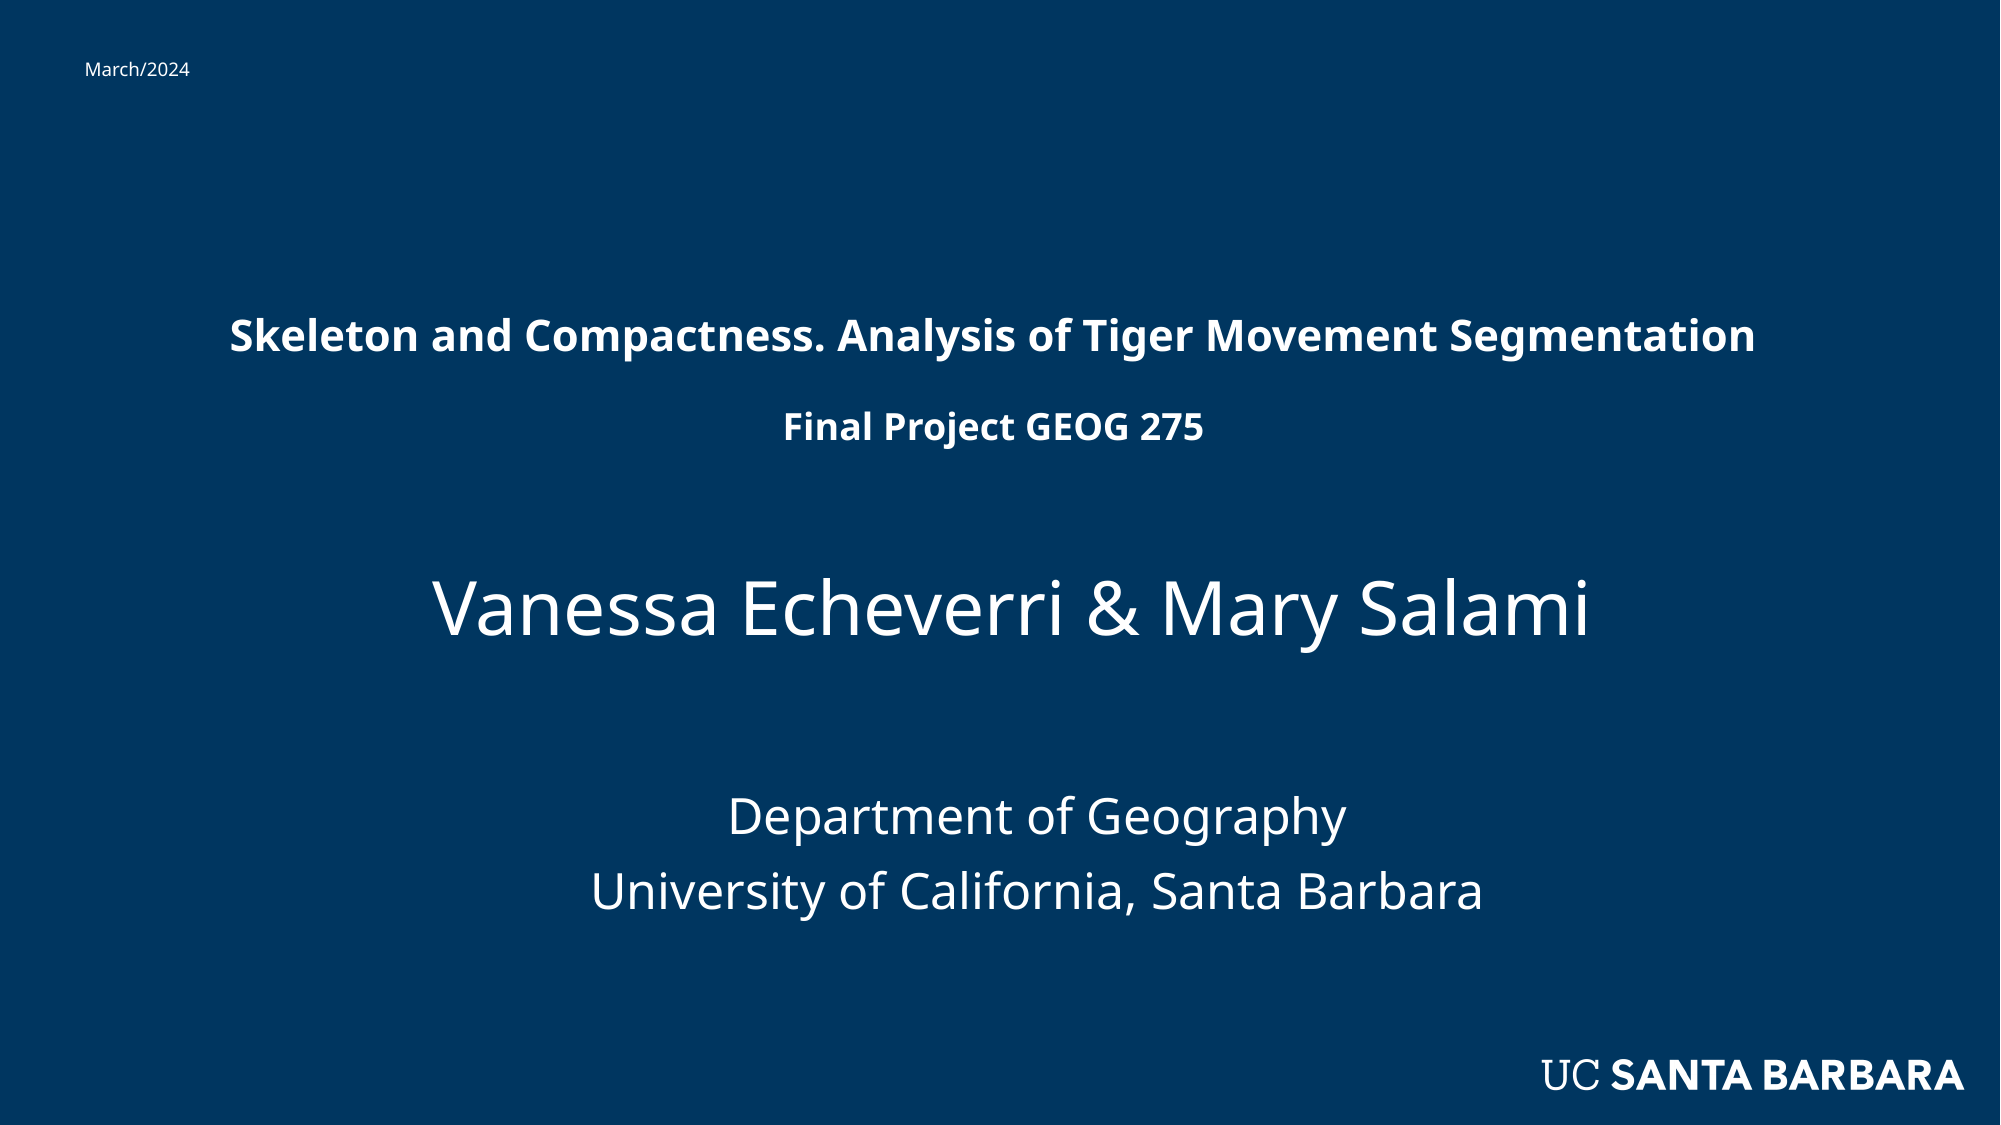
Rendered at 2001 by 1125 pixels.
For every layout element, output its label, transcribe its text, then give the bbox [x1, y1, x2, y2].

list March/2024 [69, 52, 246, 98]
title Skeleton and Compactness. Analysis of Tiger Movement Segmentation Final Project GEOG 275 [69, 304, 1919, 456]
subtitle Vanessa Echeverri & Mary Salami [69, 483, 1956, 739]
text_box Department of Geography University of California, Santa Barbara [94, 783, 1981, 997]
picture [1541, 1058, 1965, 1091]
